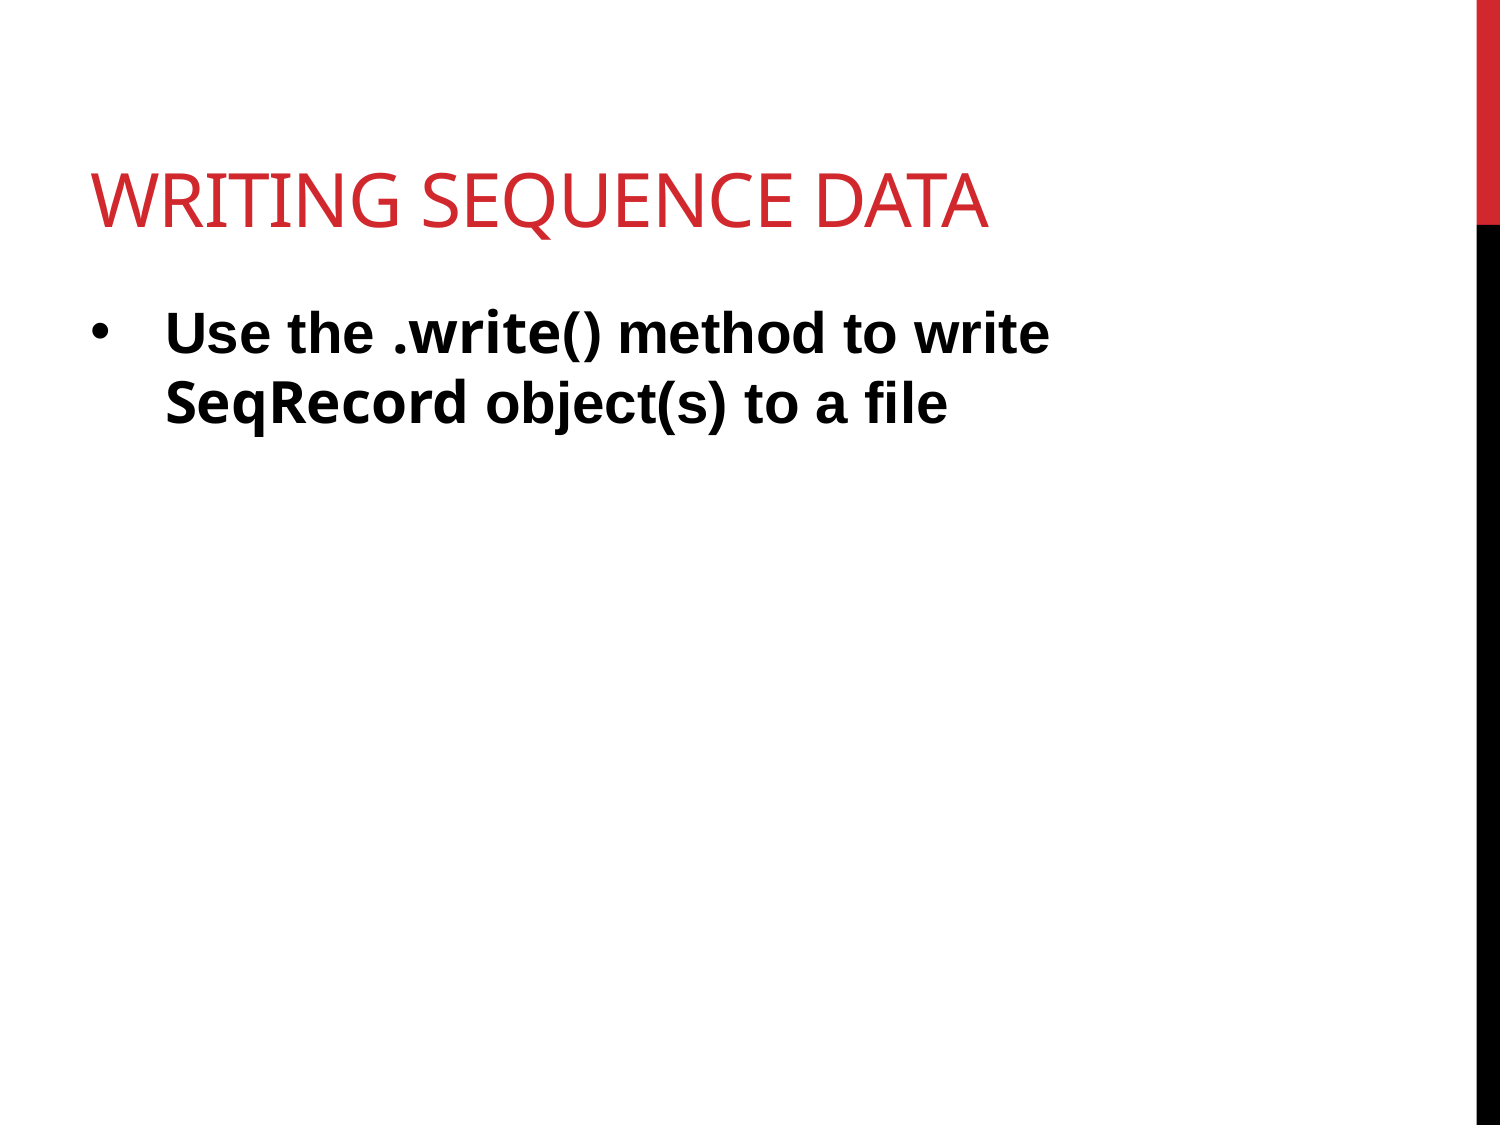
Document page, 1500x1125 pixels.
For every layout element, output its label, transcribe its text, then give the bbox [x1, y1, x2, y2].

title Writing sequence data [75, 25, 1325, 250]
text_box [312, 140, 343, 202]
list Use the .write() method to write SeqRecord object(s) to a file [75, 287, 1325, 1005]
